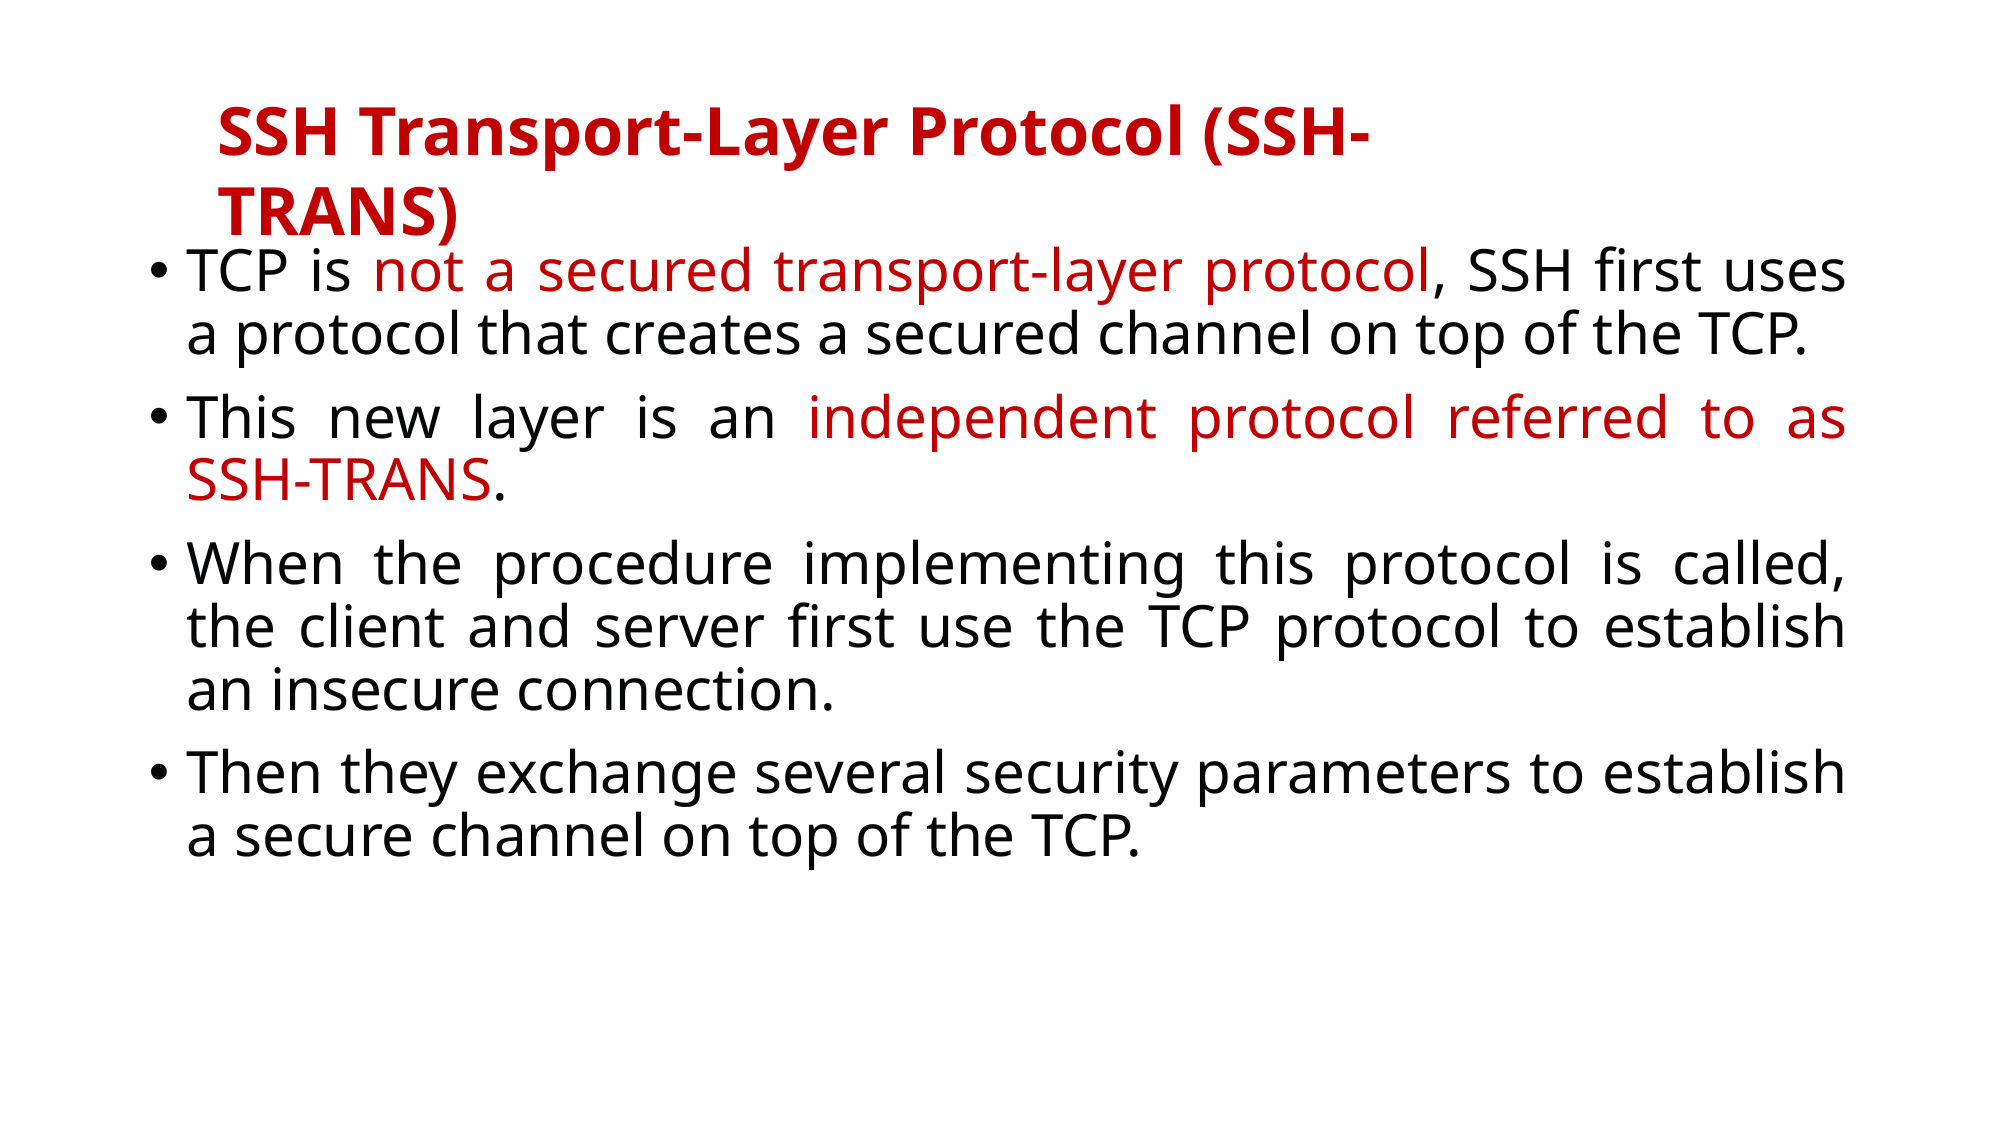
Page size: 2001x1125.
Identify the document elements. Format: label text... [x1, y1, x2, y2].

text_box SSH Transport-Layer Protocol (SSH-TRANS) [202, 81, 1600, 257]
list TCP is not a secured transport-layer protocol, SSH first uses a protocol that creates a secured channel on top of the TCP. This new layer is an independent protocol referred to as SSH-TRANS. When the procedure implementing this protocol is called, the client and server first use the TCP protocol to establish an insecure connection. Then they exchange several security parameters to establish a secure channel on top of the TCP. [133, 143, 1863, 1014]
